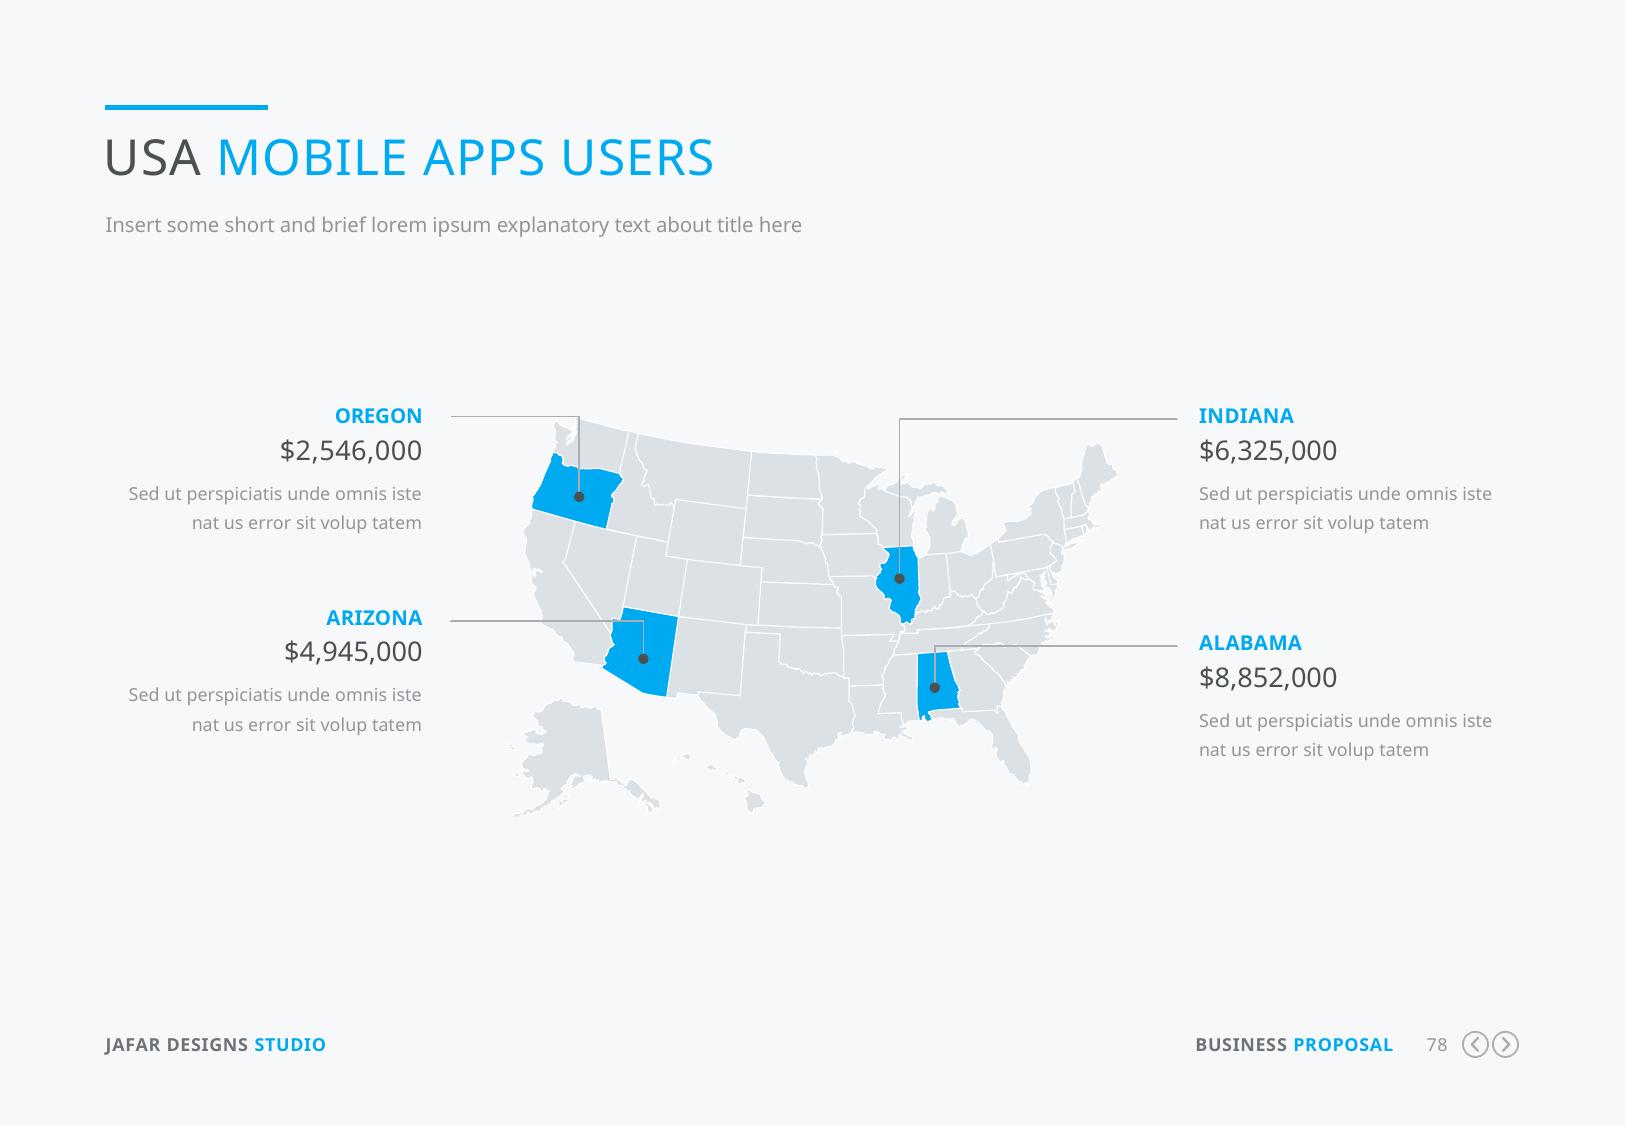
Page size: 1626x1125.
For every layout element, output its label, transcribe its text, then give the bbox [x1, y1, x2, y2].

text_box $2,546,000 [104, 433, 423, 466]
list Insert some short and brief lorem ipsum explanatory text about title here [105, 209, 1519, 241]
text_box Sed ut perspiciatis unde omnis iste nat us error sit volup tatem [1199, 474, 1518, 534]
text_box Sed ut perspiciatis unde omnis iste nat us error sit volup tatem [104, 474, 423, 534]
text_box INDIANA [1199, 403, 1518, 428]
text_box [934, 645, 1177, 683]
text_box $8,852,000 [1199, 660, 1518, 693]
text_box Sed ut perspiciatis unde omnis iste nat us error sit volup tatem [1199, 701, 1518, 761]
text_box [451, 620, 644, 654]
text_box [506, 417, 1119, 818]
text_box ALABAMA [1199, 630, 1518, 655]
list Usa Mobile Apps Users [103, 125, 1518, 187]
text_box $4,945,000 [104, 634, 423, 668]
text_box $6,325,000 [1199, 433, 1518, 466]
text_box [451, 416, 580, 492]
text_box Sed ut perspiciatis unde omnis iste nat us error sit volup tatem [104, 675, 423, 735]
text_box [899, 418, 1177, 574]
text_box ARIZONA [104, 605, 423, 630]
text_box OREGON [104, 403, 423, 428]
